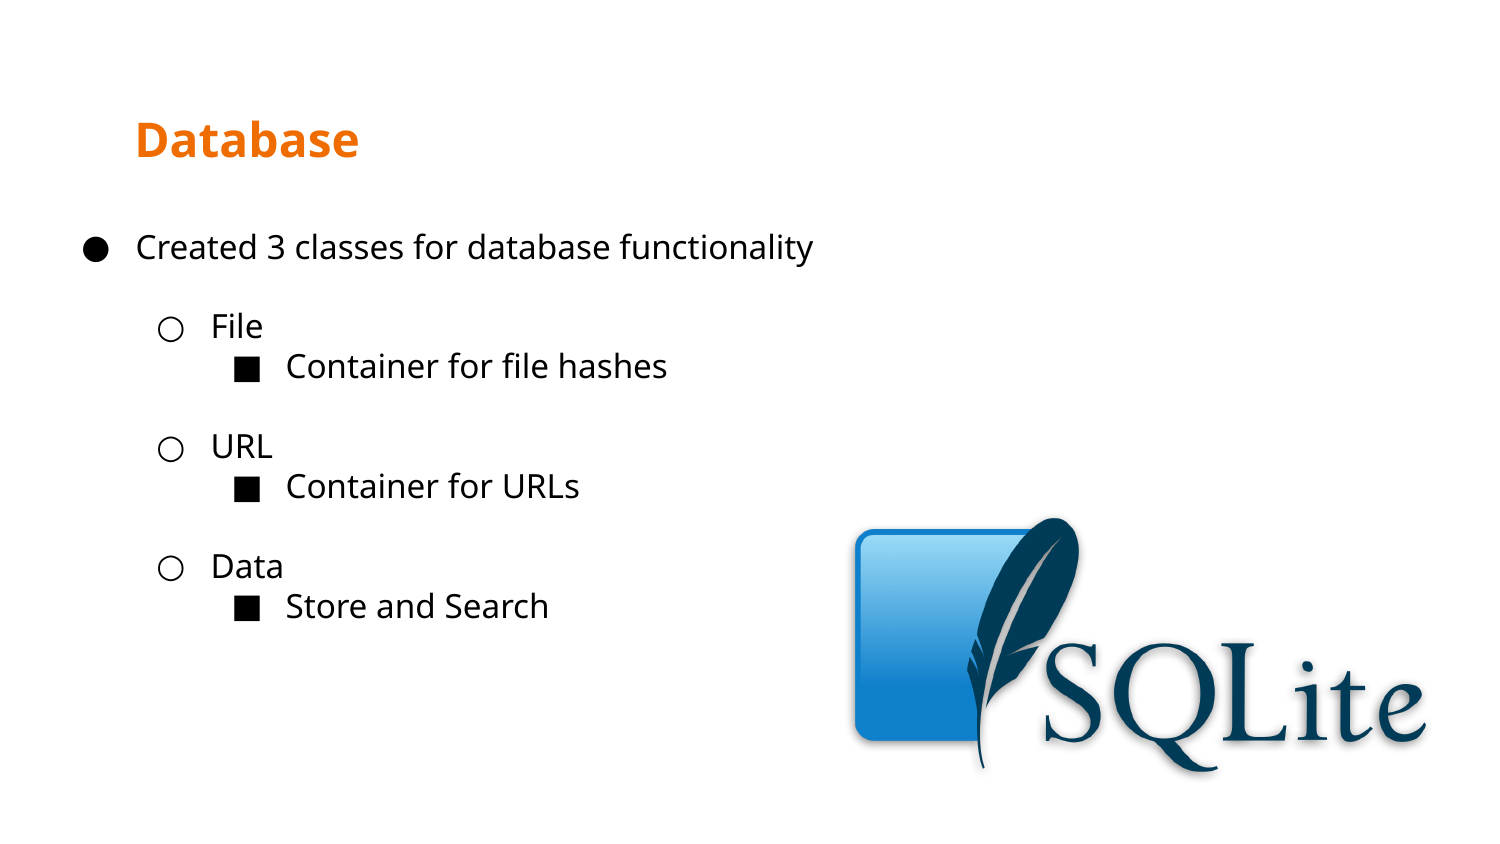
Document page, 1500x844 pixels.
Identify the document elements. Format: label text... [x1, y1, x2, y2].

picture [838, 502, 1442, 788]
text_box Created 3 classes for database functionality File Container for file hashes URL Container for URLs Data Store and Search [45, 210, 946, 640]
title Database [119, 94, 1381, 183]
